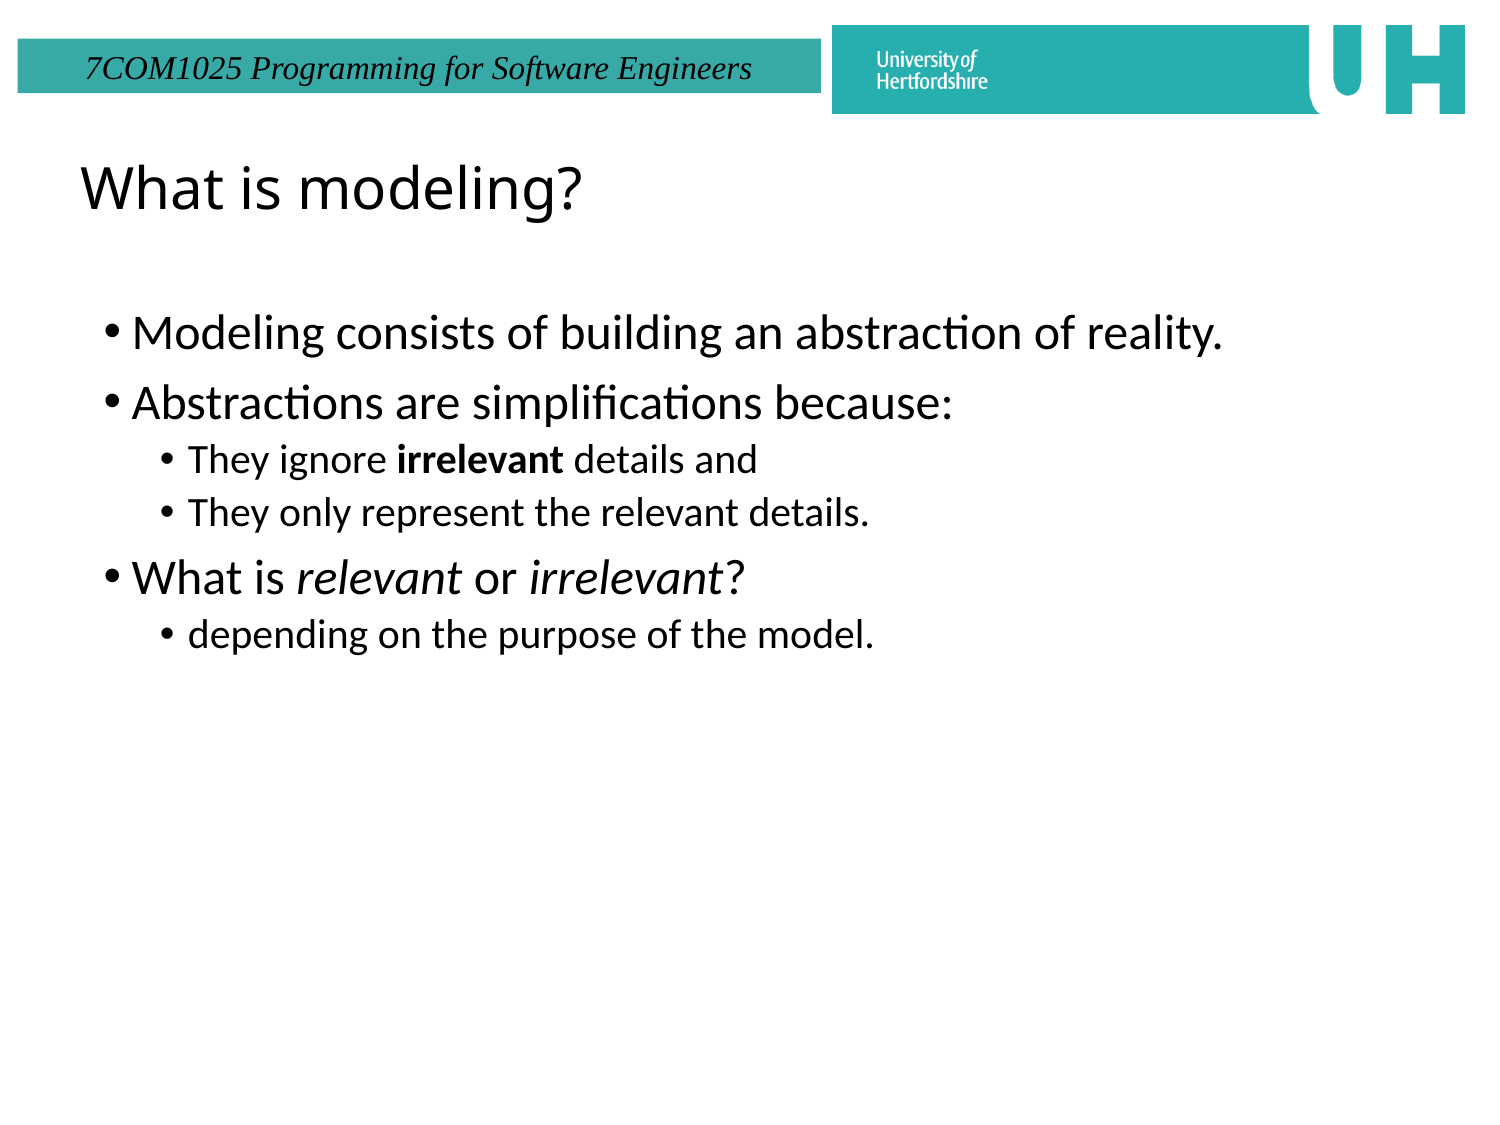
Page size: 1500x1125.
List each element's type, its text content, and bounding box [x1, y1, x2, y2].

list Modeling consists of building an abstraction of reality. Abstractions are simplifications because: They ignore irrelevant details and They only represent the relevant details. What is relevant or irrelevant? depending on the purpose of the model. [88, 298, 1383, 1013]
picture [832, 25, 1465, 114]
title What is modeling? [64, 82, 1359, 300]
